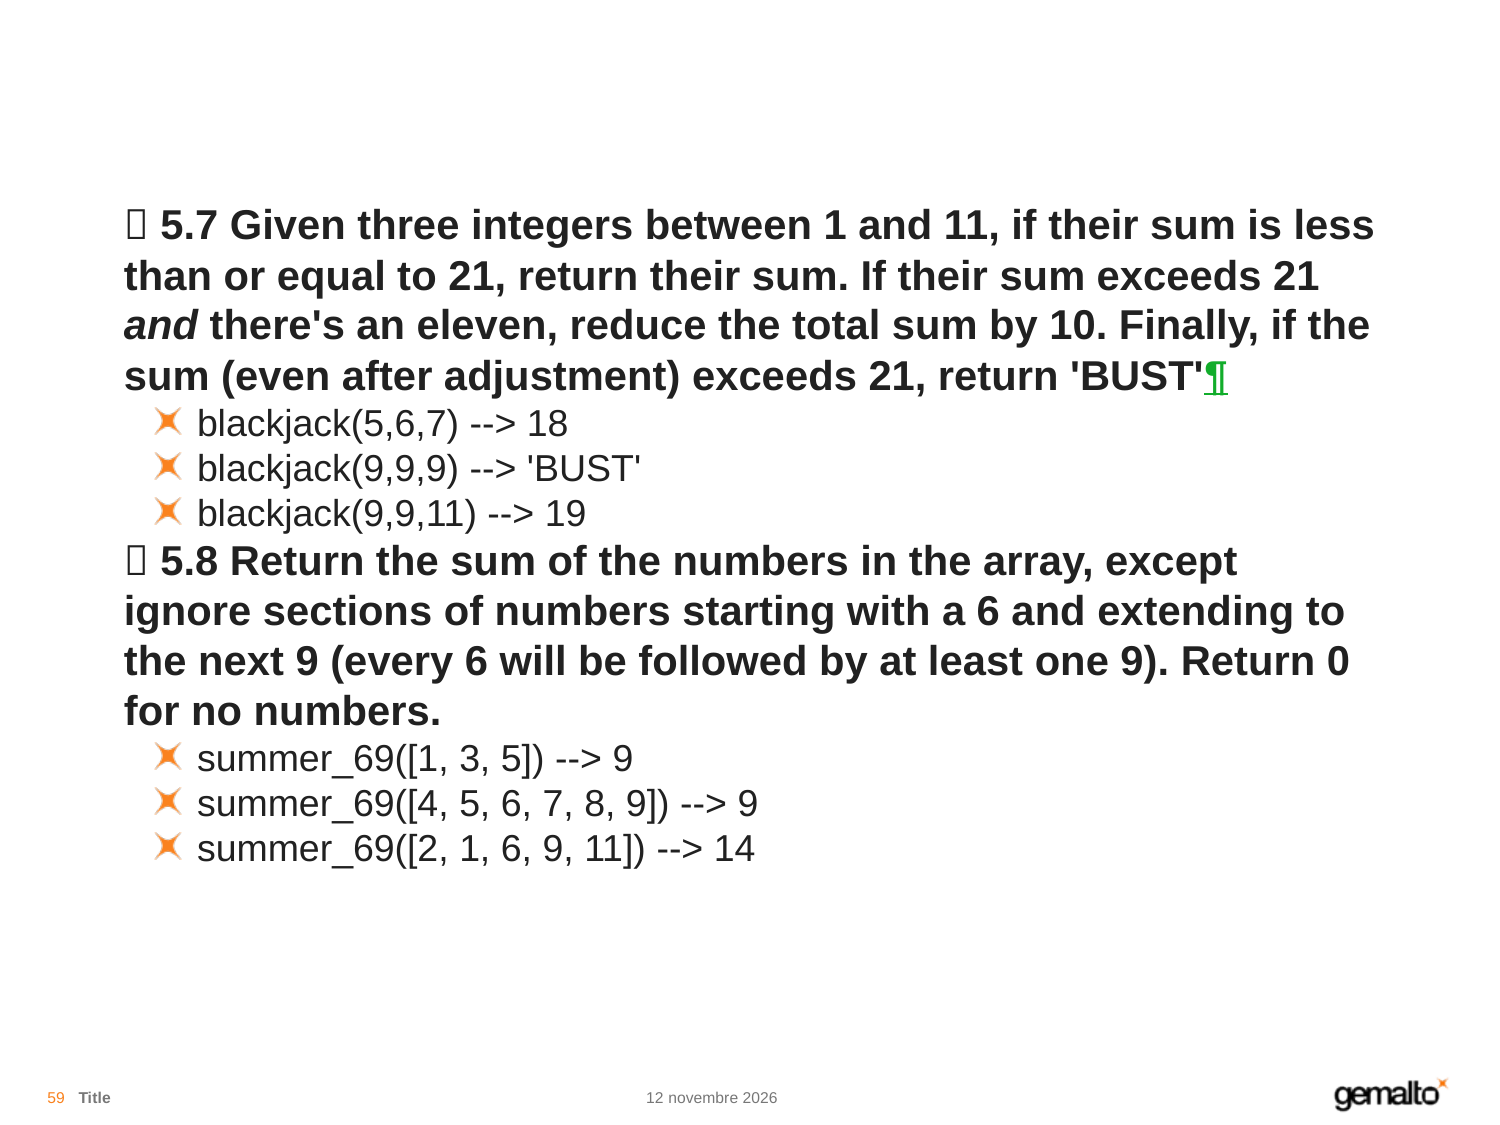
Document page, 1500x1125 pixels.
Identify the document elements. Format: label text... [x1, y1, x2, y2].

picture [154, 407, 182, 435]
footer Title [89, 1082, 640, 1113]
picture [1329, 1074, 1453, 1121]
picture [154, 452, 182, 480]
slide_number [640, 1082, 991, 1113]
list  5.7 Given three integers between 1 and 11, if their sum is less than or equal to 21, return their sum. If their sum exceeds 21 and there's an eleven, reduce the total sum by 10. Finally, if the sum (even after adjustment) exceeds 21, return 'BUST'¶ blackjack(5,6,7) --> 18 blackjack(9,9,9) --> 'BUST' blackjack(9,9,11) --> 19  5.8 Return the sum of the numbers in the array, except ignore sections of numbers starting with a 6 and extending to the next 9 (every 6 will be followed by at least one 9). Return 0 for no numbers. summer_69([1, 3, 5]) --> 9 summer_69([4, 5, 6, 7, 8, 9]) --> 9 summer_69([2, 1, 6, 9, 11]) --> 14 [123, 198, 1377, 963]
picture [154, 497, 182, 525]
slide_number 59 [47, 1082, 89, 1113]
picture [154, 832, 182, 860]
picture [154, 742, 182, 770]
picture [154, 787, 182, 815]
